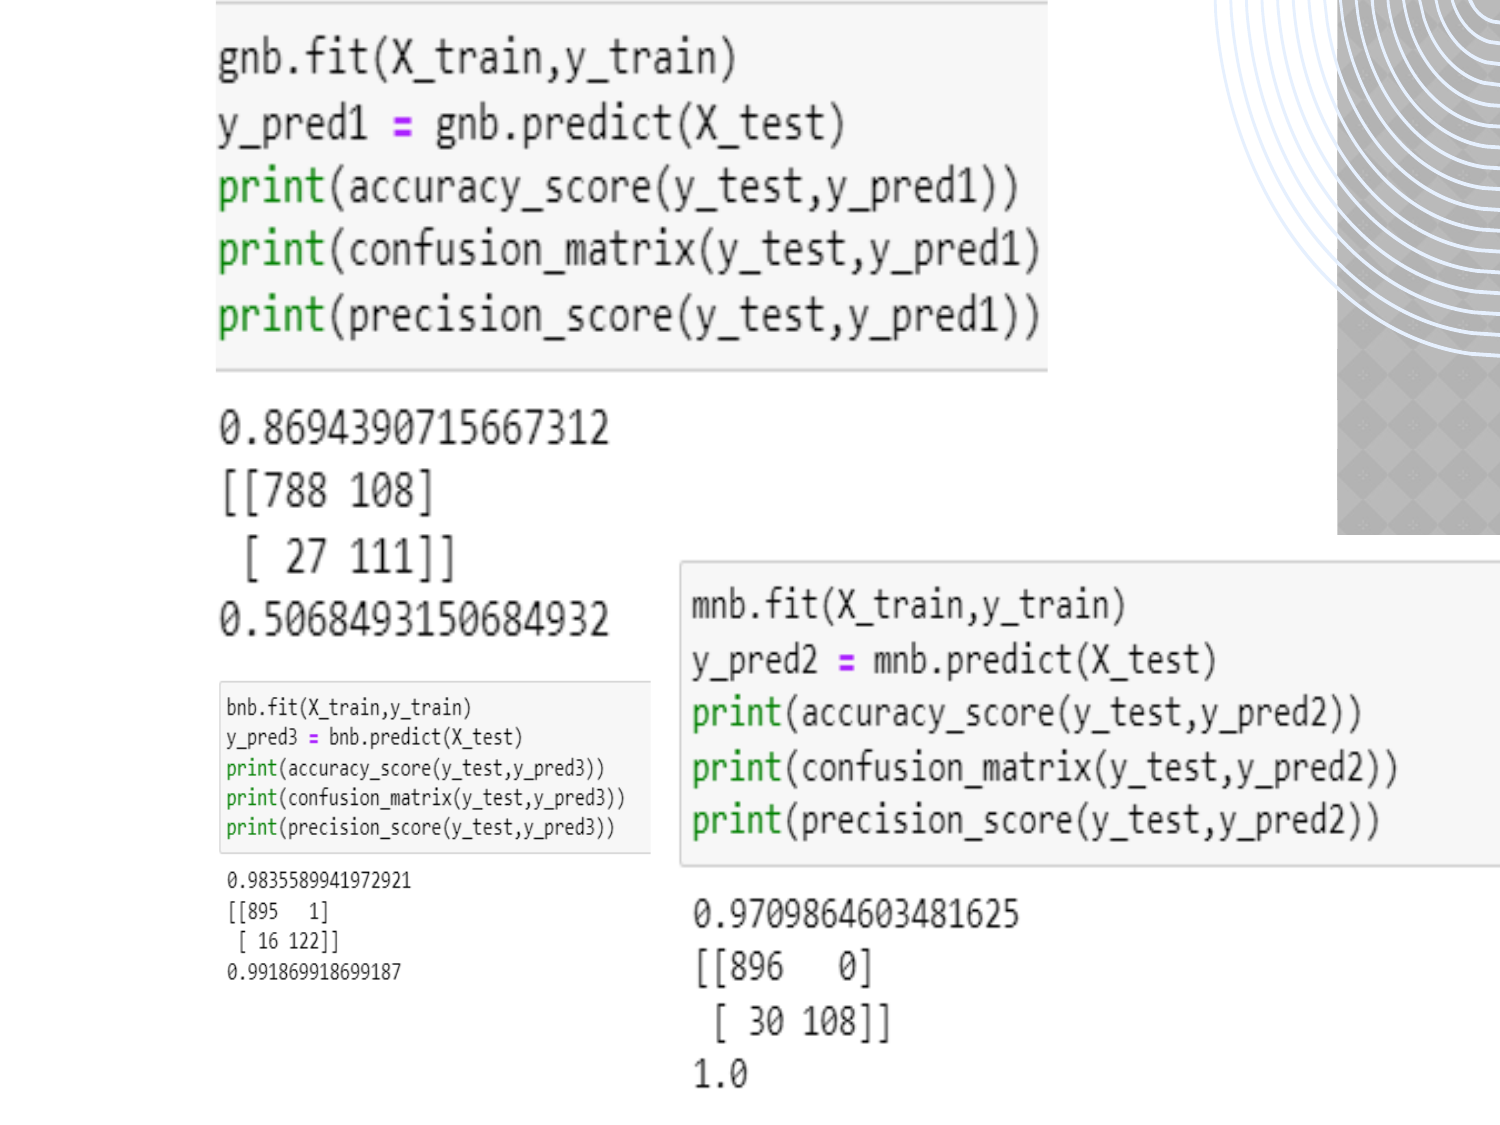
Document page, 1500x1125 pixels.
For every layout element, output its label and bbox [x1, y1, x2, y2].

picture [215, 0, 1049, 644]
picture [670, 534, 1500, 1125]
picture [215, 667, 652, 1000]
